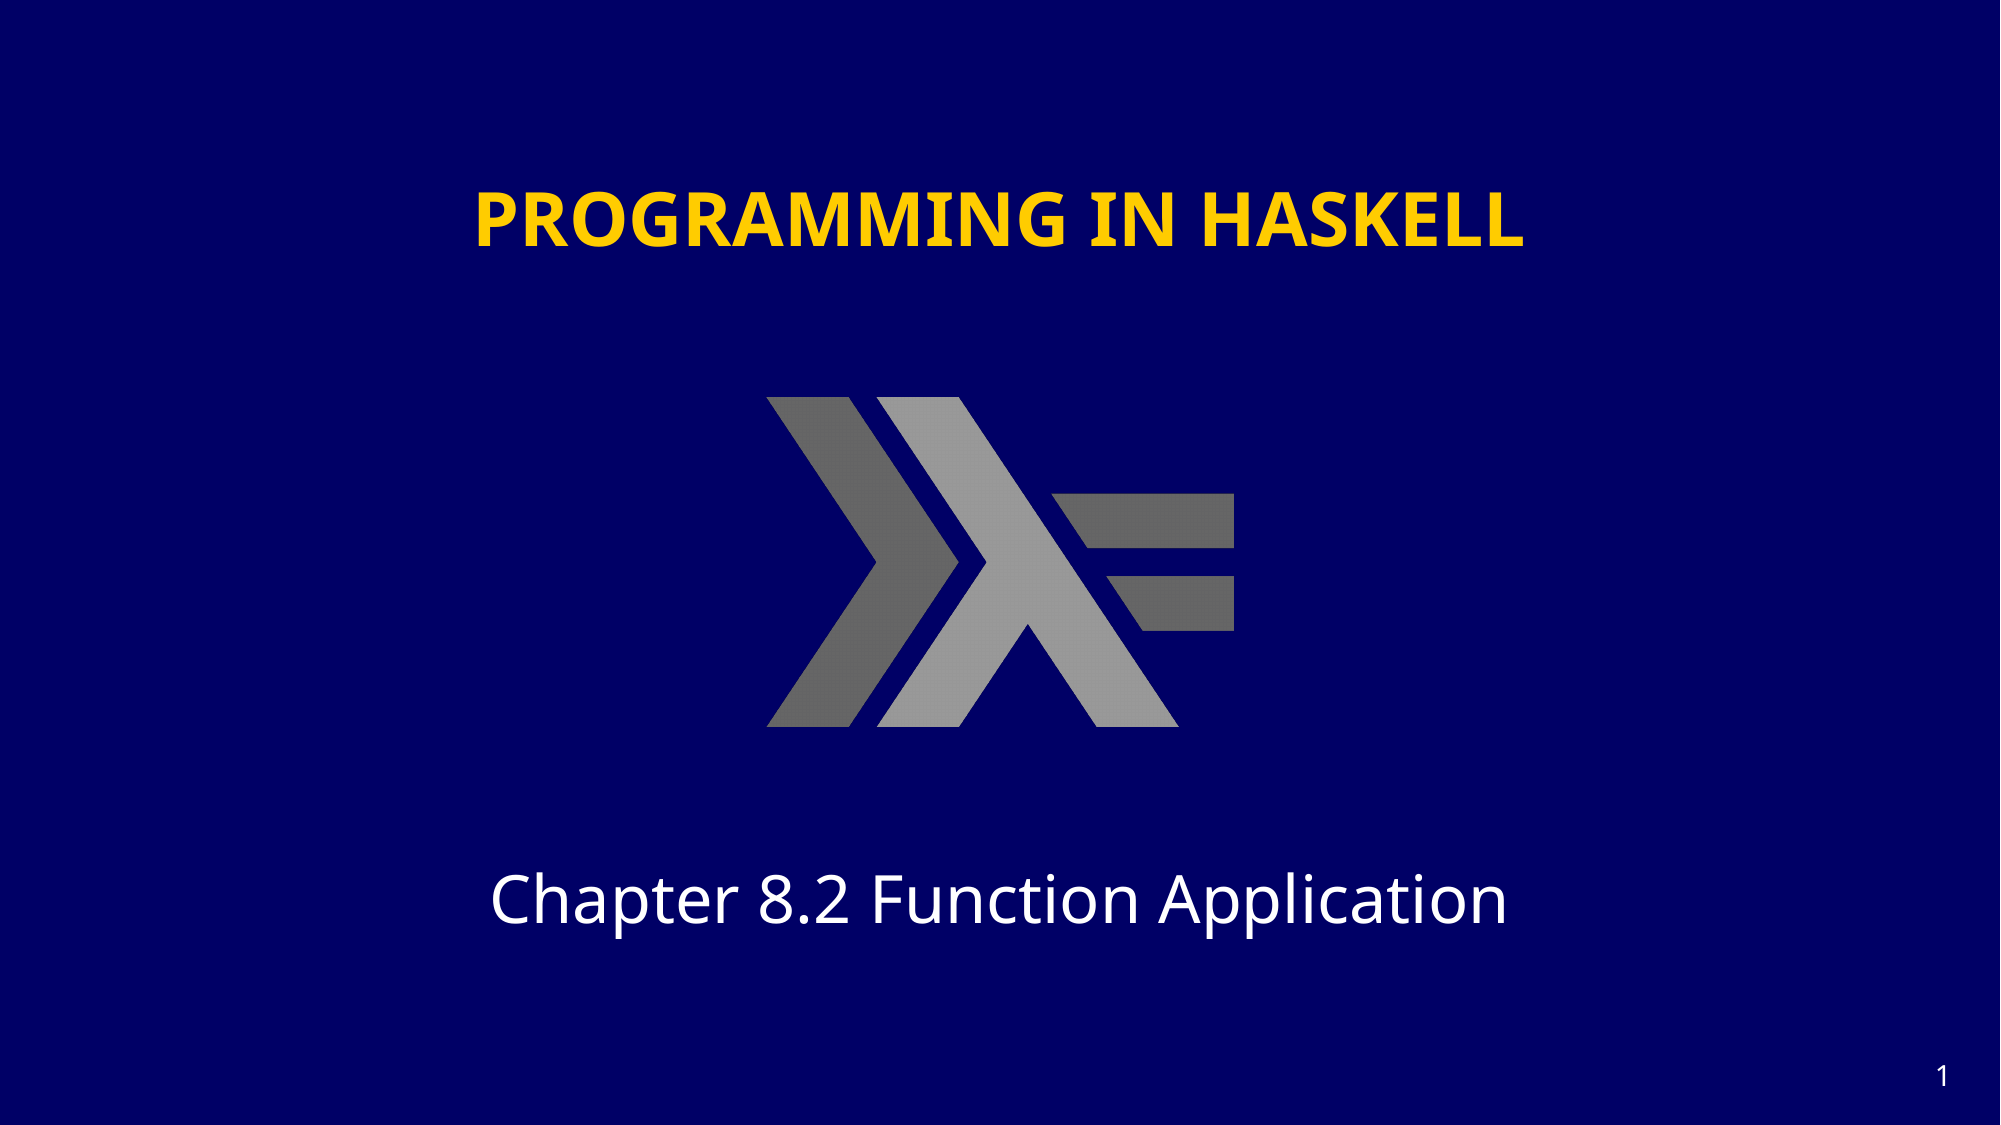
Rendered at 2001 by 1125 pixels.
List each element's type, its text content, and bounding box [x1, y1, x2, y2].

slide_number 0 [1833, 1050, 1967, 1100]
text_box Chapter 8.2 Function Application [278, 847, 1722, 948]
picture [766, 397, 1234, 728]
text_box PROGRAMMING IN HASKELL [268, 164, 1731, 269]
